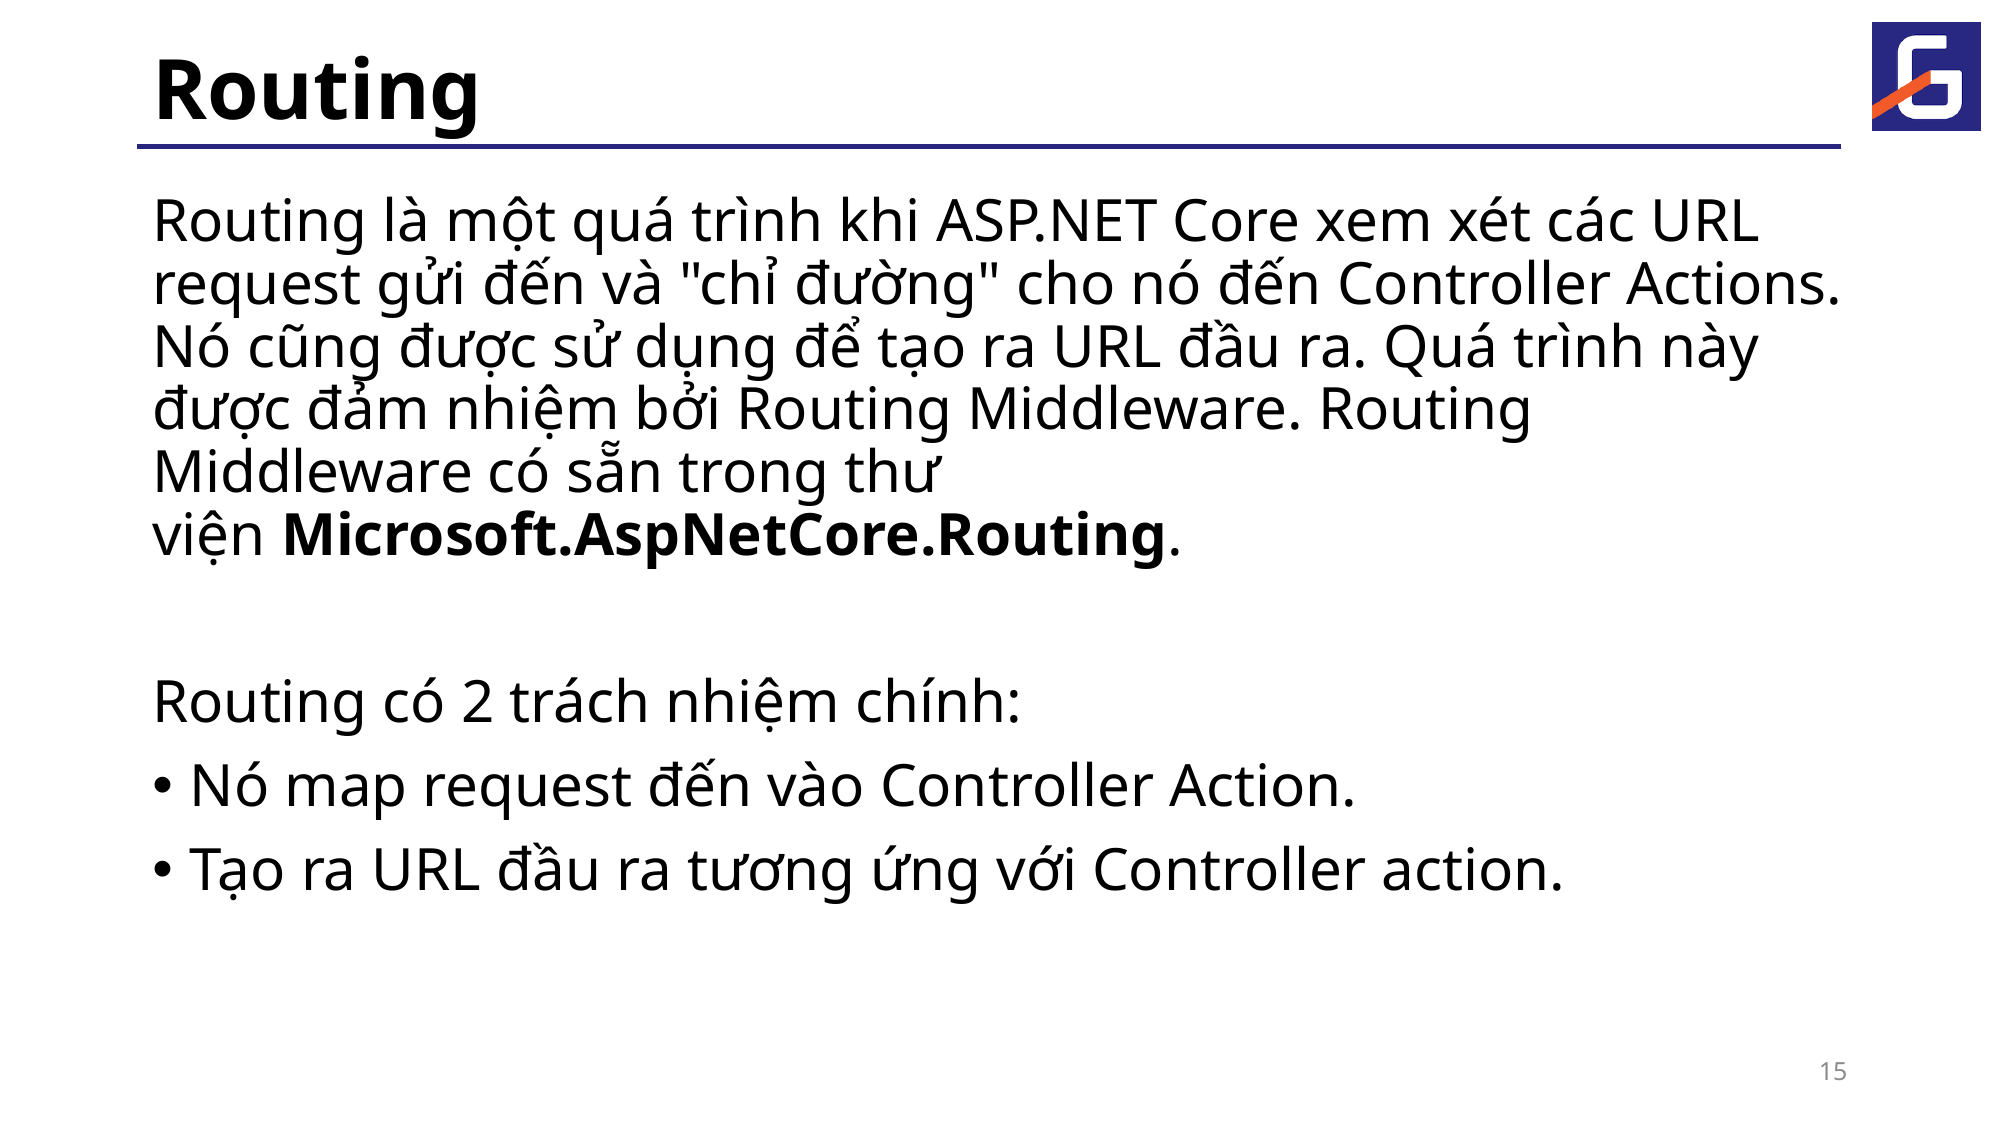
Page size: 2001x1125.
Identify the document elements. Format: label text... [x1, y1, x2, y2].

slide_number 15 [1412, 1042, 1863, 1103]
list Routing là một quá trình khi ASP.NET Core xem xét các URL request gửi đến và "chỉ đường" cho nó đến Controller Actions. Nó cũng được sử dụng để tạo ra URL đầu ra. Quá trình này được đảm nhiệm bởi Routing Middleware. Routing Middleware có sẵn trong thư viện Microsoft.AspNetCore.Routing. Routing có 2 trách nhiệm chính: Nó map request đến vào Controller Action. Tạo ra URL đầu ra tương ứng với Controller action. [137, 183, 1863, 1014]
title Routing [137, 26, 1863, 160]
picture [1872, 22, 1981, 131]
